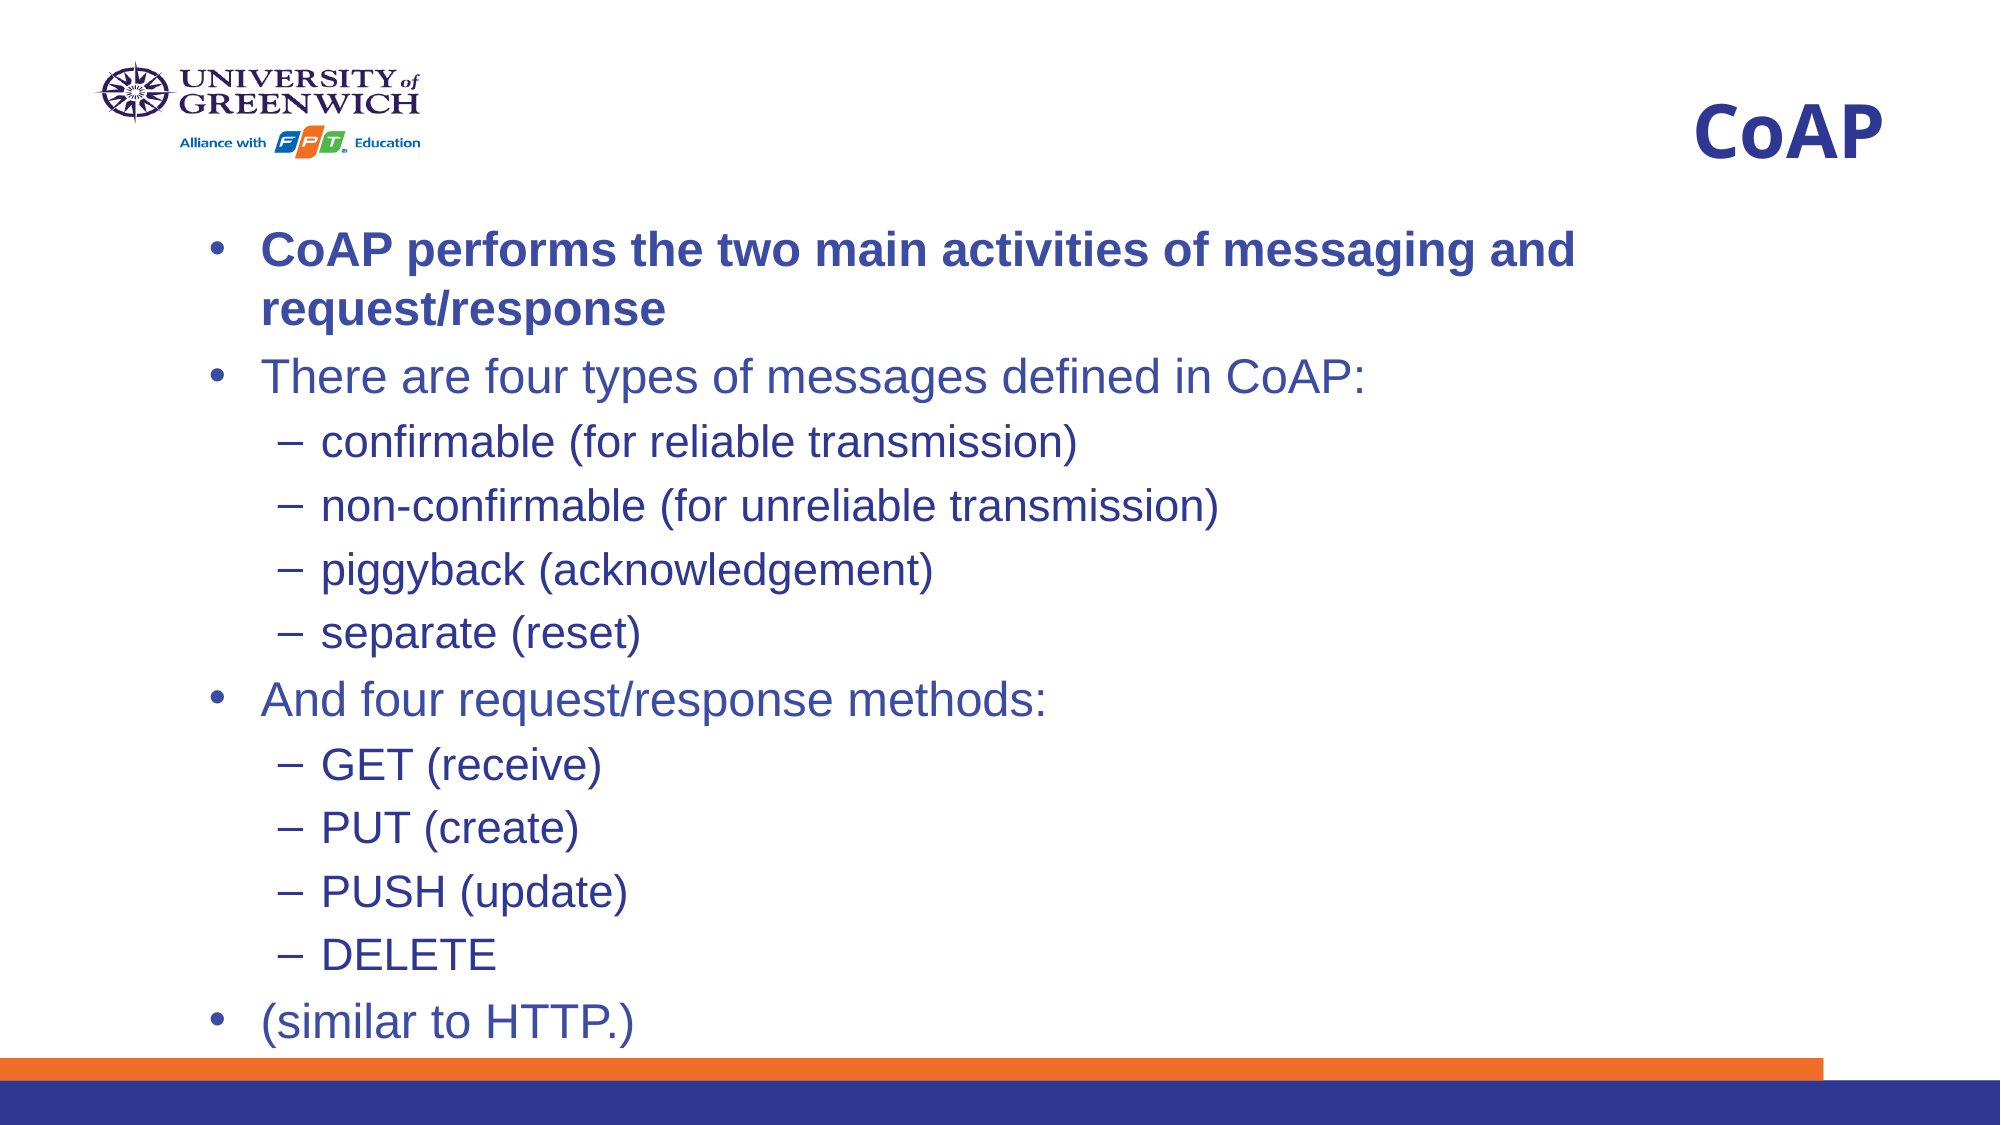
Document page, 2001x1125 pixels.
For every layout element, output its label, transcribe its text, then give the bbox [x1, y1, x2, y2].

title CoAP [752, 76, 1900, 209]
picture [0, 0, 2000, 1125]
list CoAP performs the two main activities of messaging and request/response There are four types of messages defined in CoAP: confirmable (for reliable transmission) non-confirmable (for unreliable transmission) piggyback (acknowledgement) separate (reset) And four request/response methods: GET (receive) PUT (create) PUSH (update) DELETE (similar to HTTP.) [194, 210, 1865, 1061]
